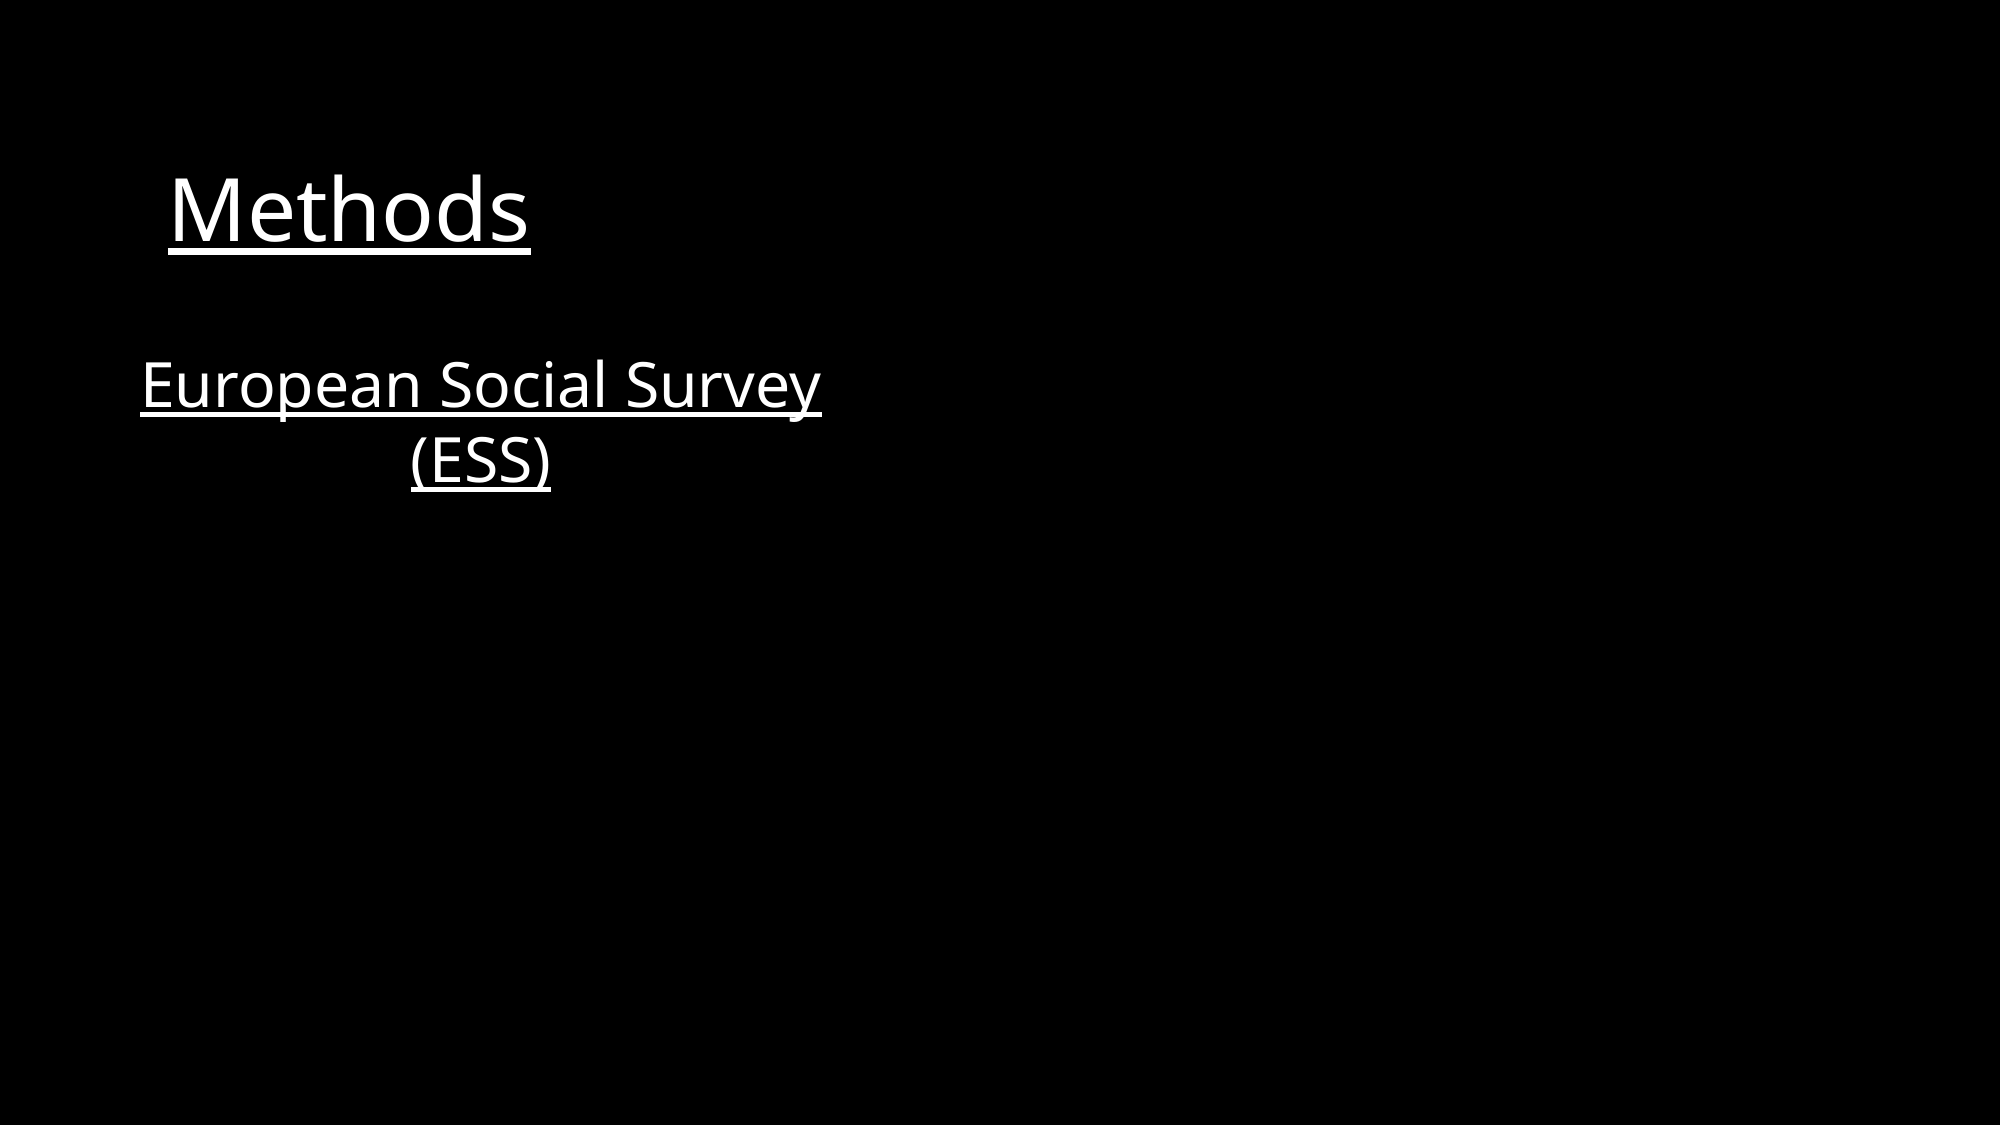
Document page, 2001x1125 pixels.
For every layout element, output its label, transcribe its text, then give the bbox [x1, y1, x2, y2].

text_box Methods [106, 146, 593, 267]
text_box European Social Survey (ESS) [106, 337, 857, 503]
